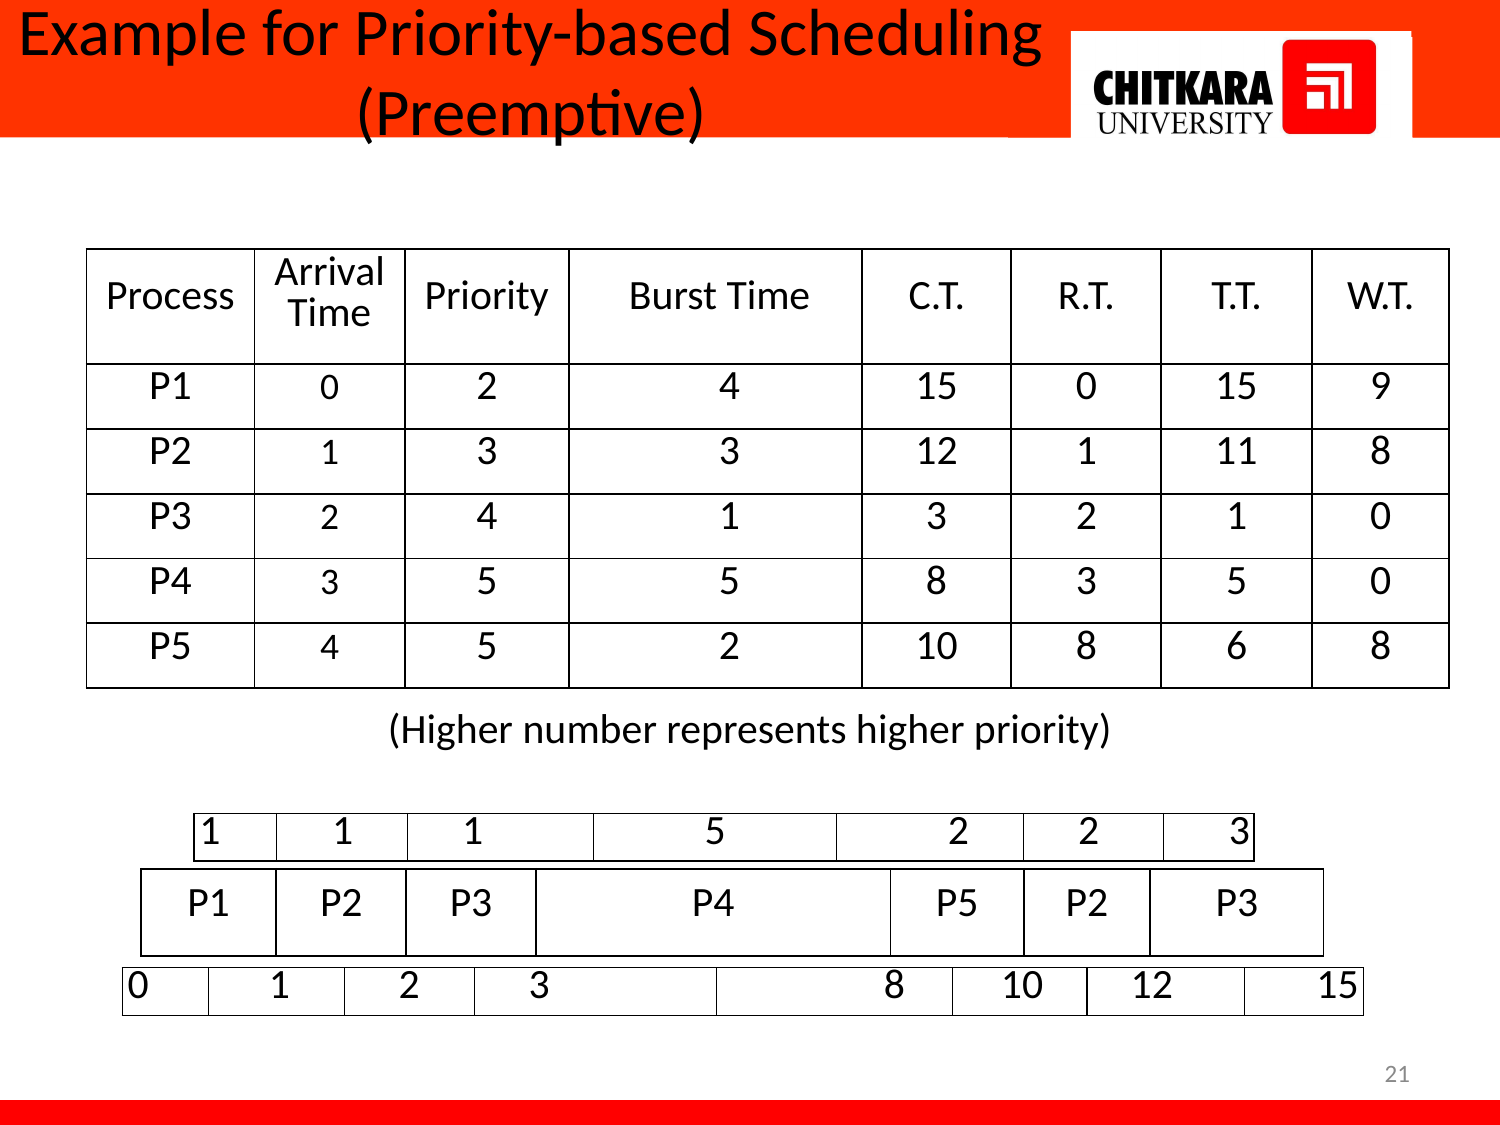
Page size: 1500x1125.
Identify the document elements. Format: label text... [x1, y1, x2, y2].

table_cell 5 [1162, 559, 1311, 622]
table_header T.T. [1162, 250, 1311, 363]
table_header Arrival Time [255, 250, 404, 363]
table_cell 1 [1012, 430, 1160, 493]
table_cell 2 [1012, 495, 1160, 558]
table_cell 4 [570, 365, 861, 428]
table_header P4 [537, 870, 890, 955]
table_header 5 [594, 814, 836, 860]
table_header 2 [1024, 814, 1163, 860]
table_cell 12 [863, 430, 1010, 493]
table_header 0 [123, 968, 208, 1015]
table_header Process [87, 250, 254, 363]
table_cell 3 [406, 430, 568, 493]
table_cell P4 [87, 559, 254, 622]
table_cell 15 [863, 365, 1010, 428]
table_header P2 [277, 870, 405, 955]
table_cell 3 [255, 559, 404, 622]
table_header P2 [1025, 870, 1149, 955]
table_header P1 [142, 870, 275, 955]
table_cell 15 [1162, 365, 1311, 428]
table_cell 2 [570, 624, 861, 687]
table_cell P1 [87, 365, 254, 428]
table_cell 3 [1012, 559, 1160, 622]
table_cell 4 [406, 495, 568, 558]
table_cell 1 [570, 495, 861, 558]
table_header 3 [475, 968, 716, 1015]
table_cell 1 [255, 430, 404, 493]
table_header W.T. [1313, 250, 1448, 363]
table_cell 6 [1162, 624, 1311, 687]
table_cell 0 [1313, 495, 1448, 558]
table_cell 8 [863, 559, 1010, 622]
table_cell 8 [1012, 624, 1160, 687]
table_cell 11 [1162, 430, 1311, 493]
table_header 1 [195, 814, 276, 860]
table_cell 0 [1313, 559, 1448, 622]
slide_number 21 [1074, 1042, 1425, 1103]
table_cell 8 [1313, 430, 1448, 493]
title Example for Priority-based Scheduling (Preemptive) [0, 0, 1063, 138]
table_header 8 [717, 968, 952, 1015]
picture [1074, 37, 1391, 138]
table_cell P2 [87, 430, 254, 493]
table_header 1 [408, 814, 593, 860]
table_header Burst Time [570, 250, 861, 363]
table_header C.T. [863, 250, 1010, 363]
table_header 3 [1164, 814, 1253, 860]
table_header P5 [891, 870, 1023, 955]
table_header 2 [837, 814, 1023, 860]
table_cell 5 [406, 624, 568, 687]
text_box (Higher number represents higher priority) [385, 699, 1114, 752]
table_cell P5 [87, 624, 254, 687]
table_header 15 [1245, 968, 1363, 1015]
table_header 1 [277, 814, 407, 860]
table_header 2 [345, 968, 474, 1015]
table_header R.T. [1012, 250, 1160, 363]
table_cell 0 [1012, 365, 1160, 428]
table_cell 5 [406, 559, 568, 622]
table_header P3 [1151, 870, 1323, 955]
table_cell 2 [406, 365, 568, 428]
table_cell 3 [863, 495, 1010, 558]
table_header 12 [1088, 968, 1244, 1015]
table_cell 5 [570, 559, 861, 622]
table_cell 10 [863, 624, 1010, 687]
table_cell 0 [255, 365, 404, 428]
table_header 1 [209, 968, 344, 1015]
table_cell 1 [1162, 495, 1311, 558]
table_cell 4 [255, 624, 404, 687]
table_cell 3 [570, 430, 861, 493]
table_header 10 [953, 968, 1086, 1015]
table_cell 8 [1313, 624, 1448, 687]
table_header P3 [407, 870, 535, 955]
table_cell P3 [87, 495, 254, 558]
table_cell 2 [255, 495, 404, 558]
table_header Priority [406, 250, 568, 363]
table_cell 9 [1313, 365, 1448, 428]
